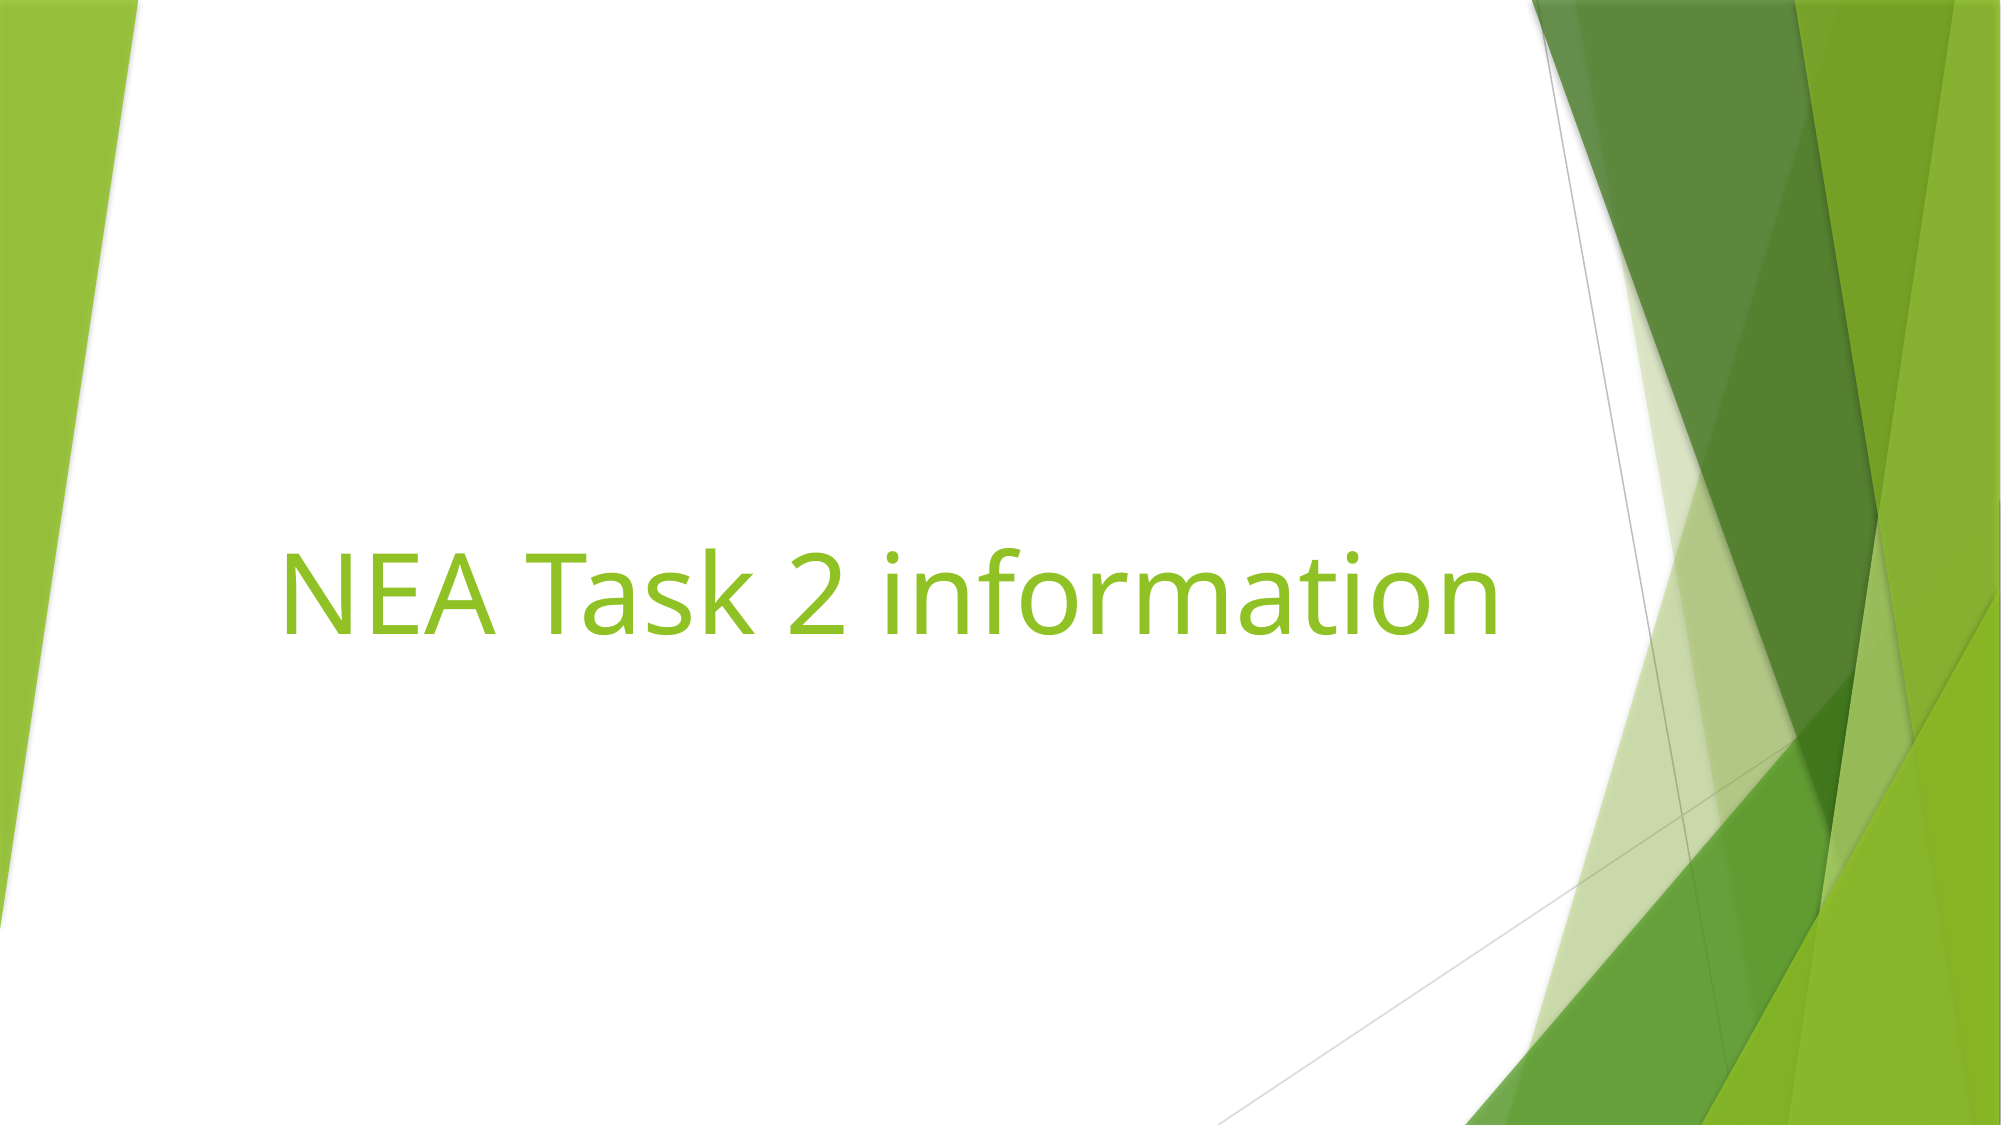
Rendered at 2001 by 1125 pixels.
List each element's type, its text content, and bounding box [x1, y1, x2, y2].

title NEA Task 2 information [247, 394, 1522, 665]
